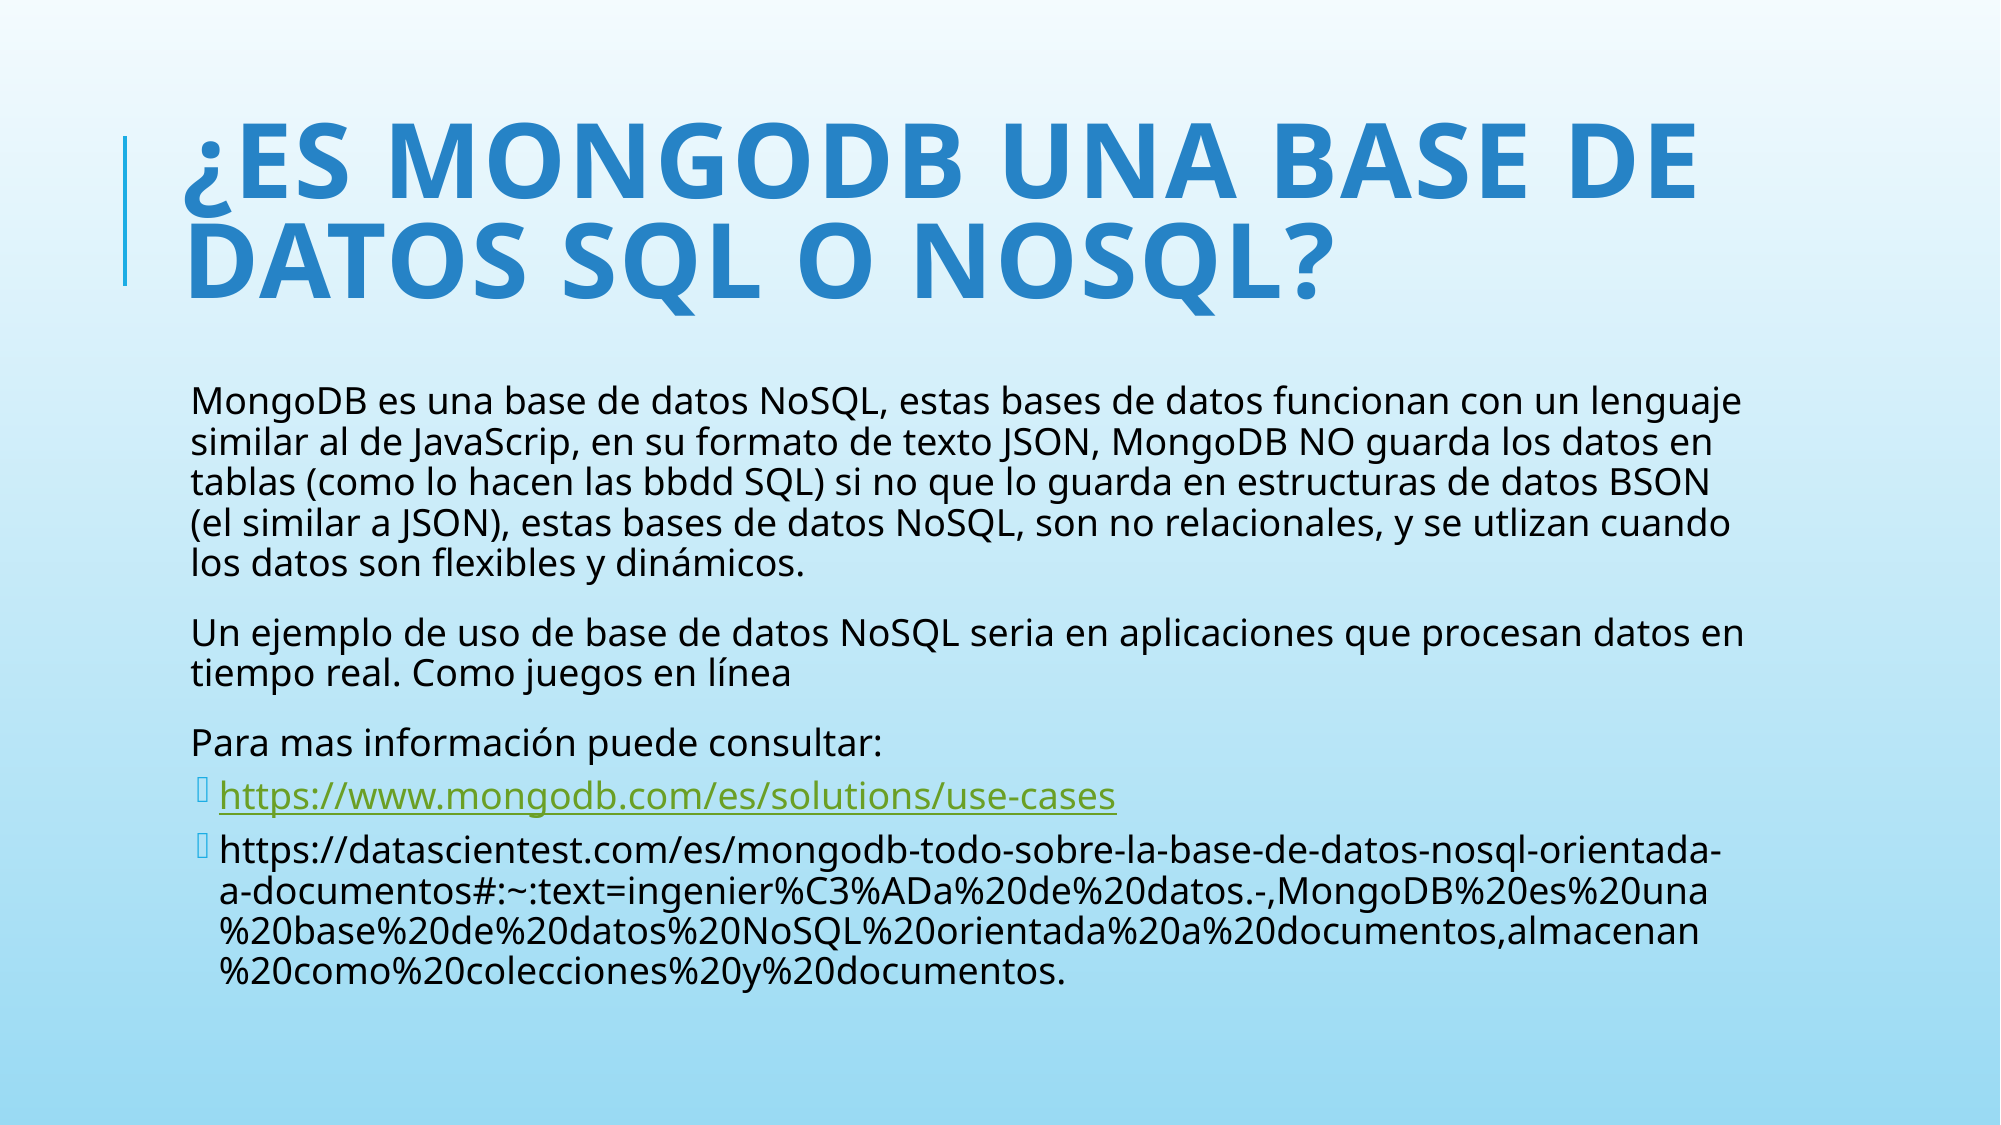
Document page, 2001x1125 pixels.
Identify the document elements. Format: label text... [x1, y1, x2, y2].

list MongoDB es una base de datos NoSQL, estas bases de datos funcionan con un lenguaje similar al de JavaScrip, en su formato de texto JSON, MongoDB NO guarda los datos en tablas (como lo hacen las bbdd SQL) si no que lo guarda en estructuras de datos BSON (el similar a JSON), estas bases de datos NoSQL, son no relacionales, y se utlizan cuando los datos son flexibles y dinámicos. Un ejemplo de uso de base de datos NoSQL seria en aplicaciones que procesan datos en tiempo real. Como juegos en línea Para mas información puede consultar: https://www.mongodb.com/es/solutions/use-cases https://datascientest.com/es/mongodb-todo-sobre-la-base-de-datos-nosql-orientada-a-documentos#:~:text=ingenier%C3%ADa%20de%20datos.-,MongoDB%20es%20una%20base%20de%20datos%20NoSQL%20orientada%20a%20documentos,almacenan%20como%20colecciones%20y%20documentos. [168, 375, 1763, 1035]
title ¿Es MongoDB una base de datos SQL o NoSQL? [168, 96, 1763, 342]
